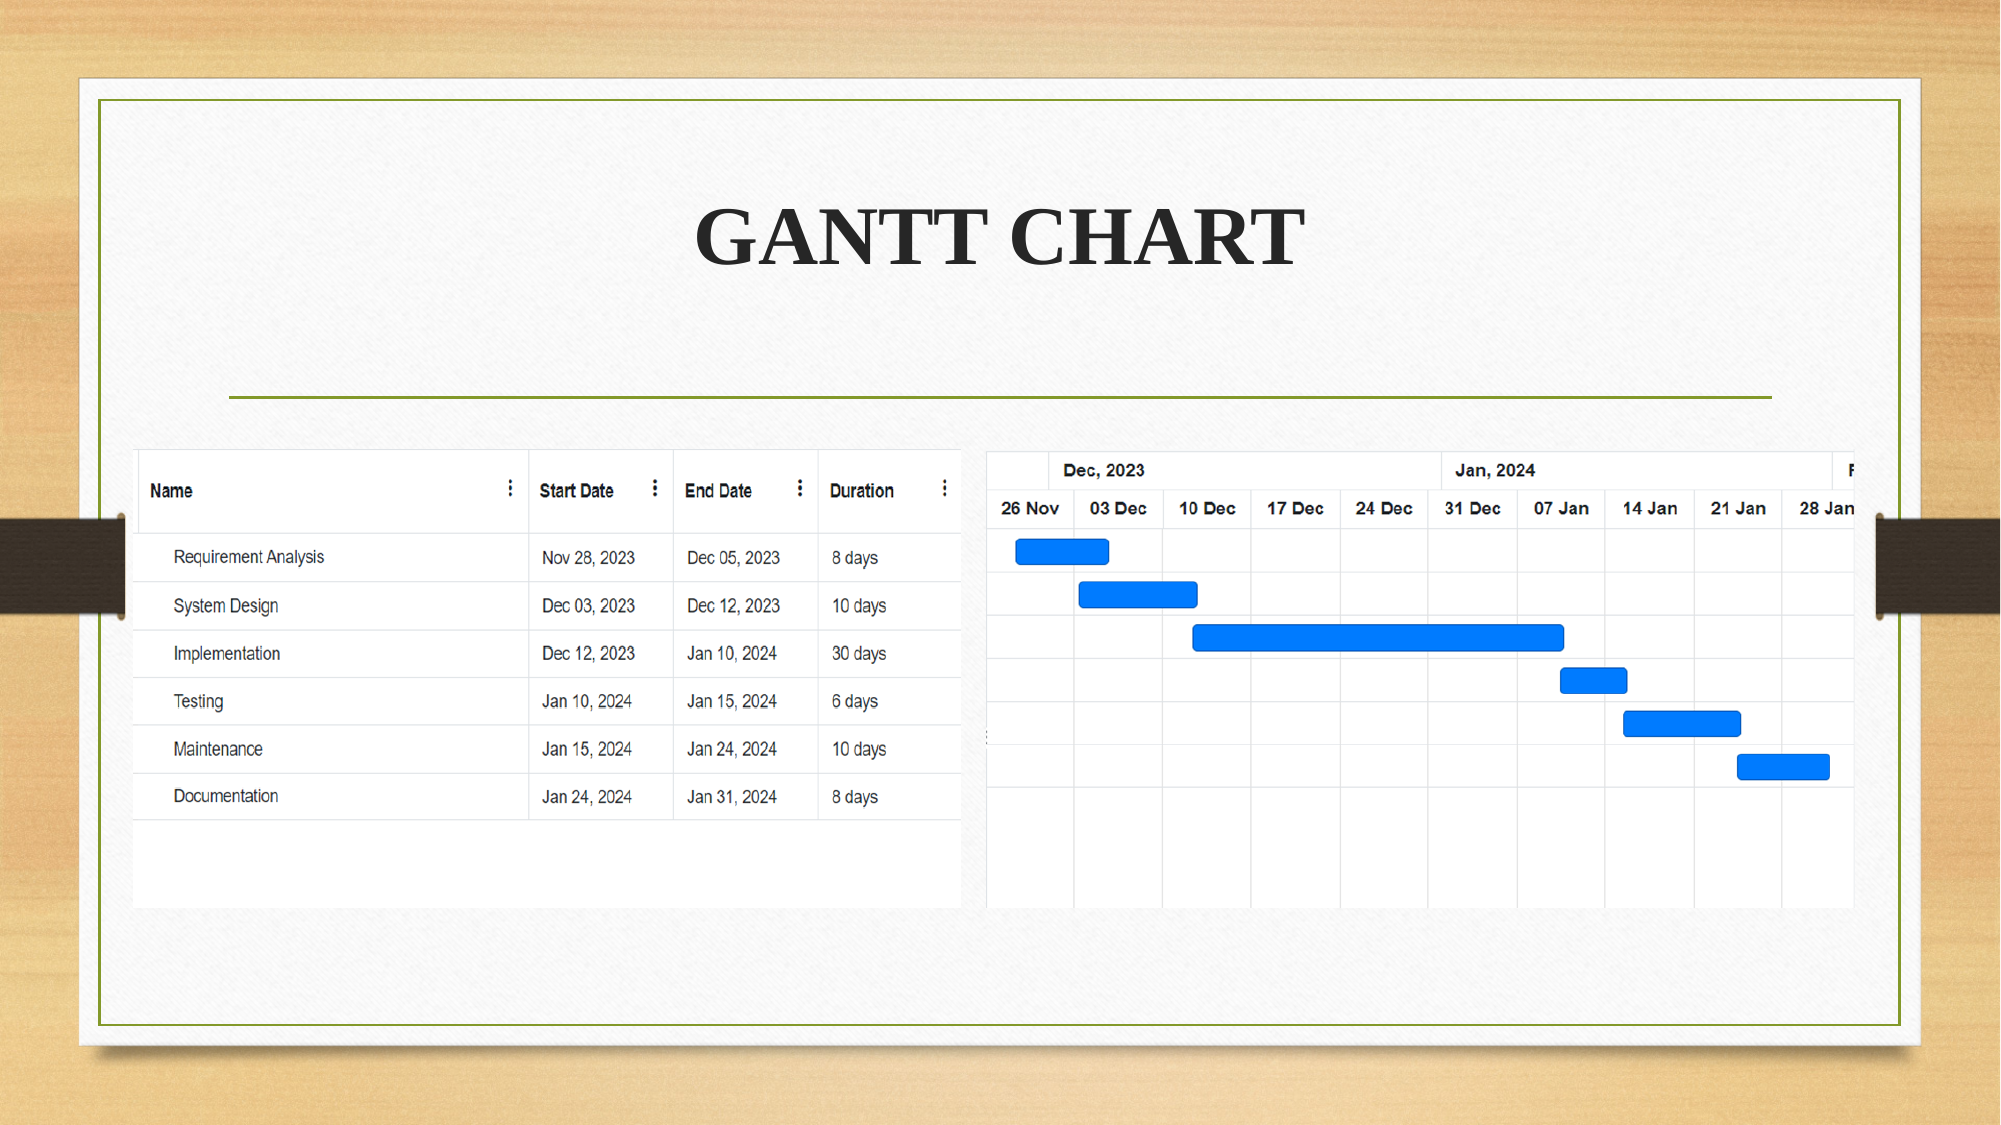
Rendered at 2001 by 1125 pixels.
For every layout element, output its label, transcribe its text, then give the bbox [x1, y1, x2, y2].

picture [0, 0, 2001, 1125]
title GANTT CHART [212, 135, 1788, 327]
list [133, 449, 961, 908]
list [986, 449, 1855, 908]
